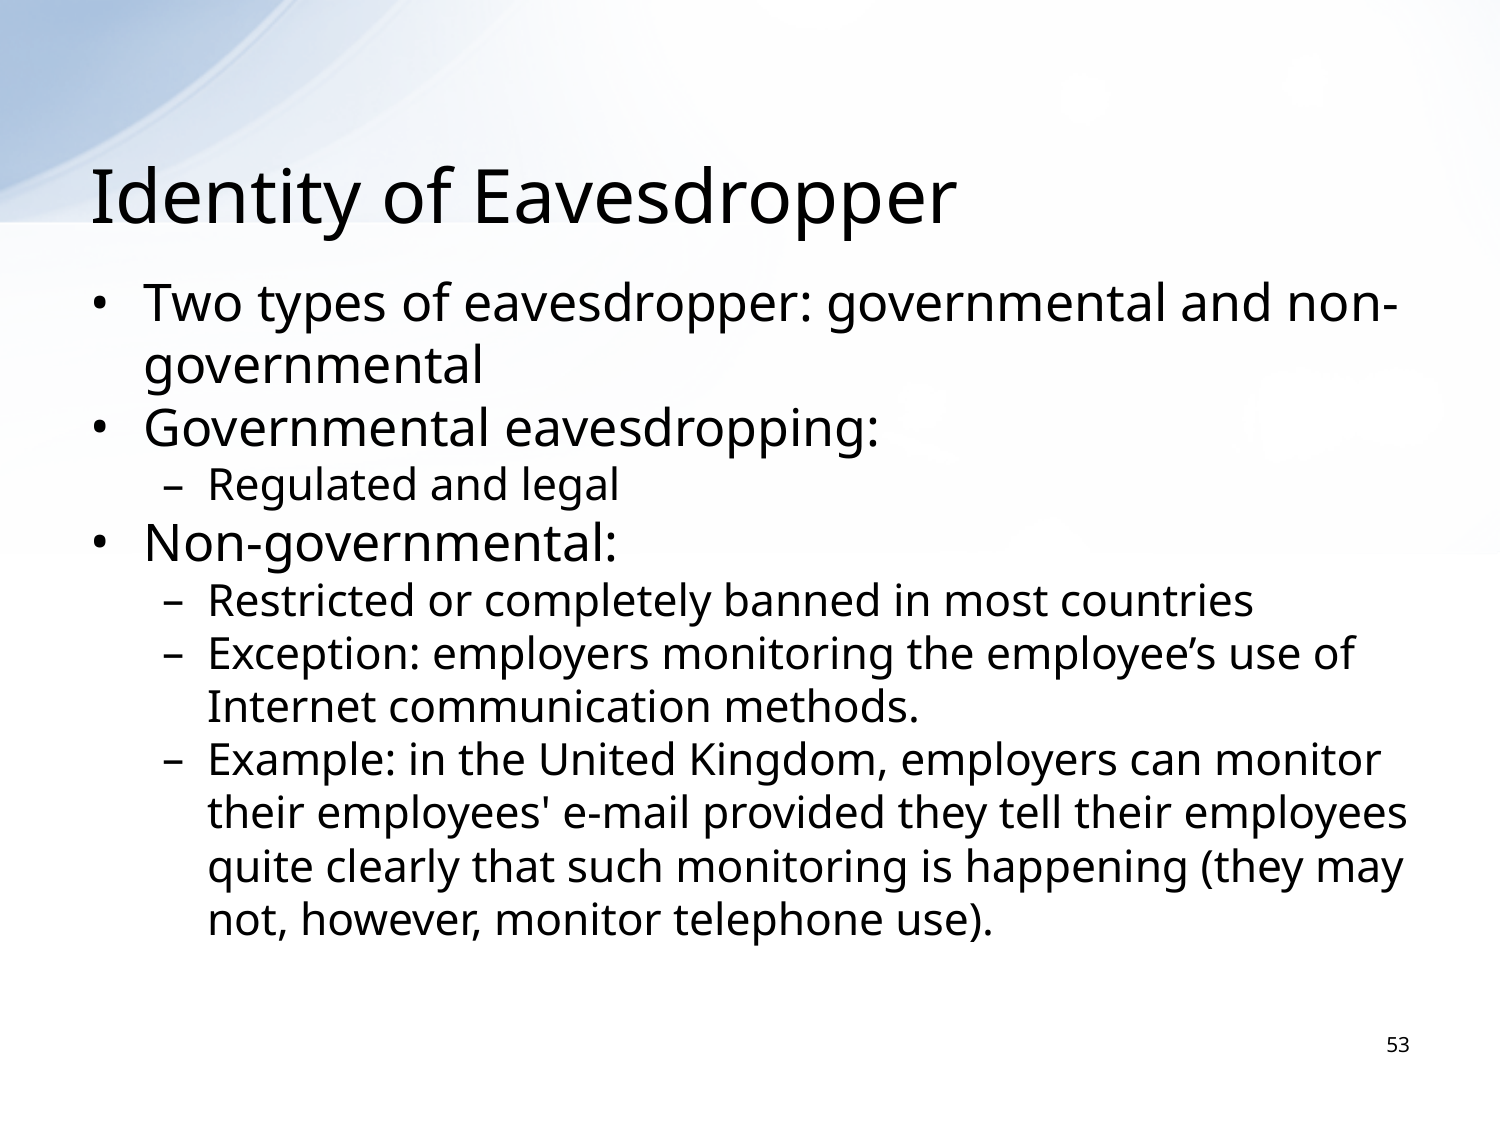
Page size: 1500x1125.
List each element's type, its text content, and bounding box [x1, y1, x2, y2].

title Identity of Eavesdropper [75, 58, 1425, 247]
picture [0, 0, 1500, 1125]
list Two types of eavesdropper: governmental and non-governmental Governmental eavesdropping: Regulated and legal Non-governmental: Restricted or completely banned in most countries Exception: employers monitoring the employee’s use of Internet communication methods. Example: in the United Kingdom, employers can monitor their employees' e-mail provided they tell their employees quite clearly that such monitoring is happening (they may not, however, monitor telephone use). [75, 262, 1425, 1005]
slide_number 53 [1074, 1024, 1425, 1103]
